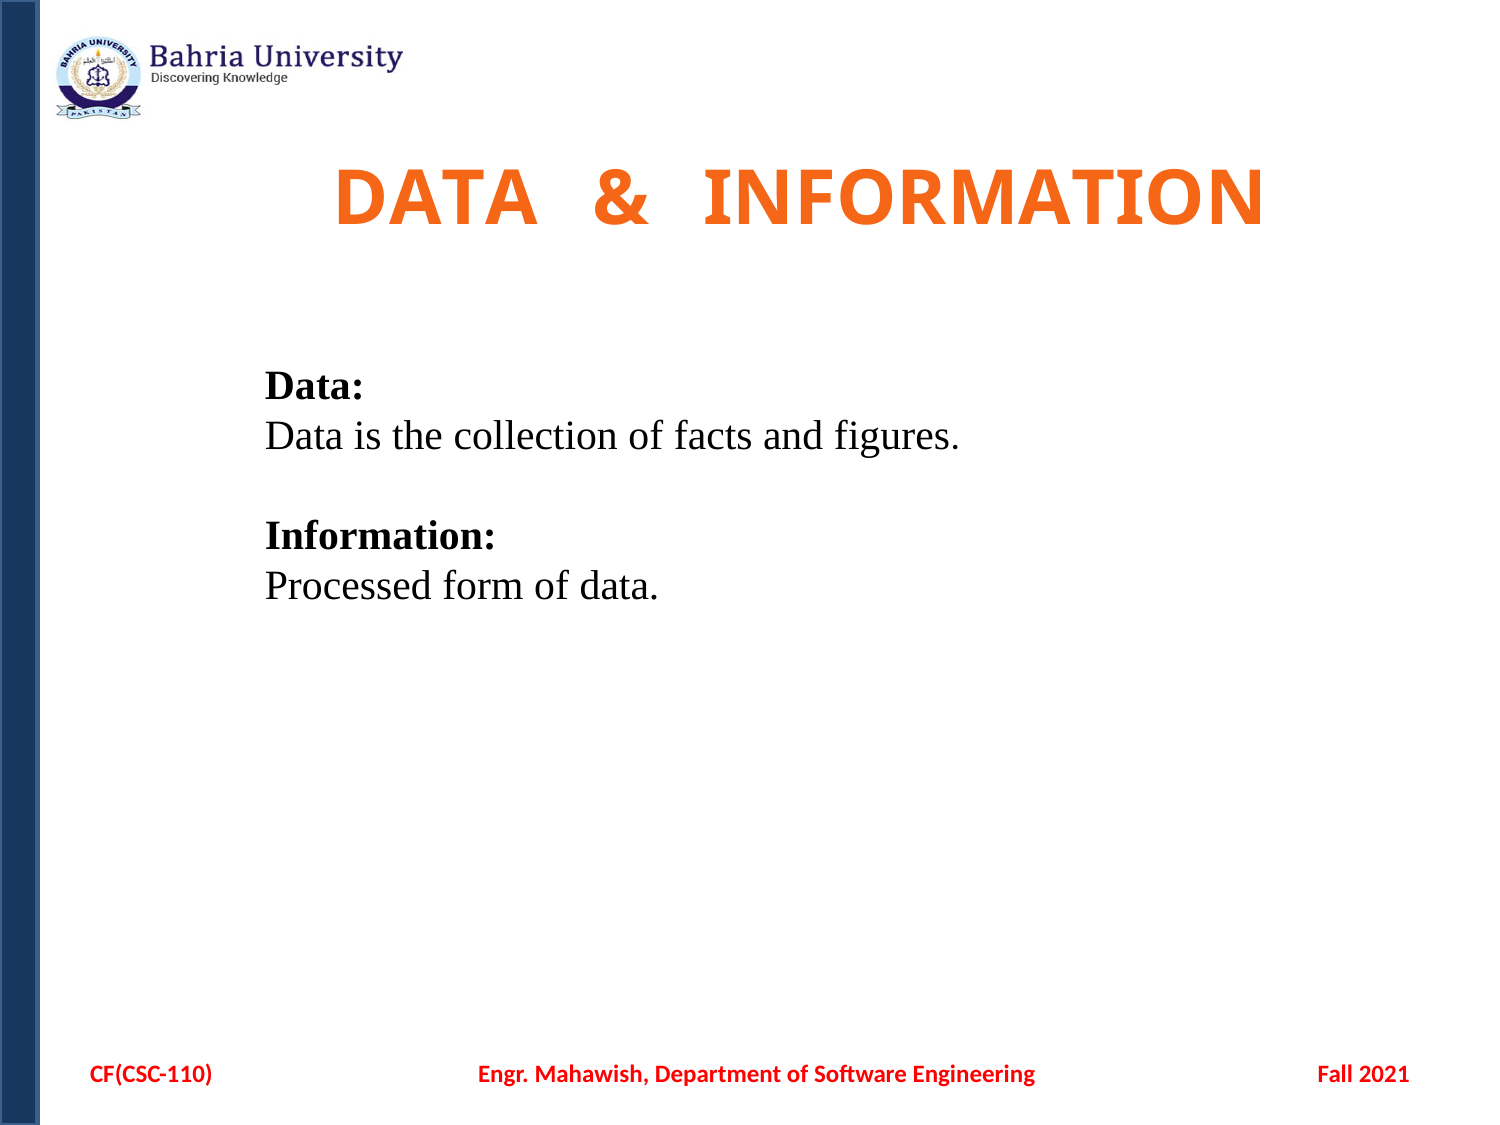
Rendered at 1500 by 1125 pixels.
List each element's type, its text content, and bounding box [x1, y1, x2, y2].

slide_number CF(CSC-110) [75, 1042, 425, 1103]
picture [50, 0, 413, 147]
slide_number Fall 2021 [1074, 1042, 1425, 1103]
title DATA & INFORMATION [312, 99, 1288, 288]
text_box Data: Data is the collection of facts and figures. Information: Processed form of data. [249, 350, 1275, 615]
footer Engr. Mahawish, Department of Software Engineering [450, 1042, 1074, 1103]
